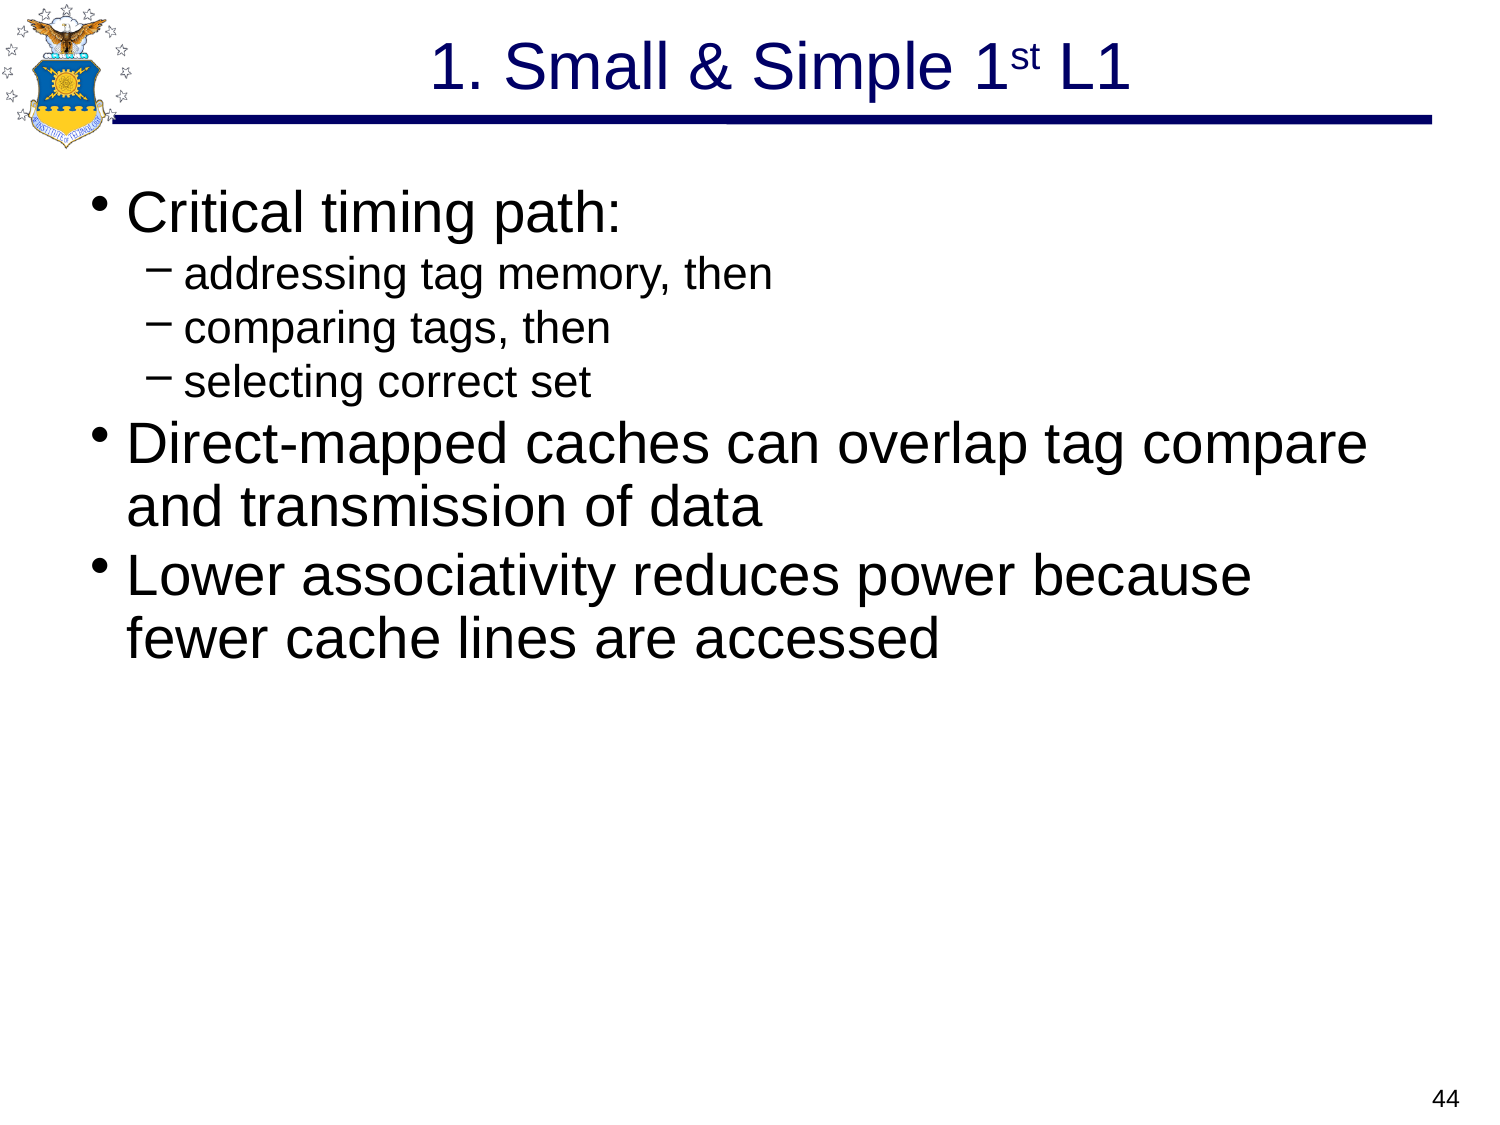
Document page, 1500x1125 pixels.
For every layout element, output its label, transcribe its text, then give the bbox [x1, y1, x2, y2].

list Critical timing path: addressing tag memory, then comparing tags, then selecting correct set Direct-mapped caches can overlap tag compare and transmission of data Lower associativity reduces power because fewer cache lines are accessed [75, 174, 1425, 1005]
slide_number 44 [1124, 1074, 1476, 1113]
picture [0, 2, 133, 150]
title 1. Small & Simple 1st L1 [137, 12, 1425, 113]
